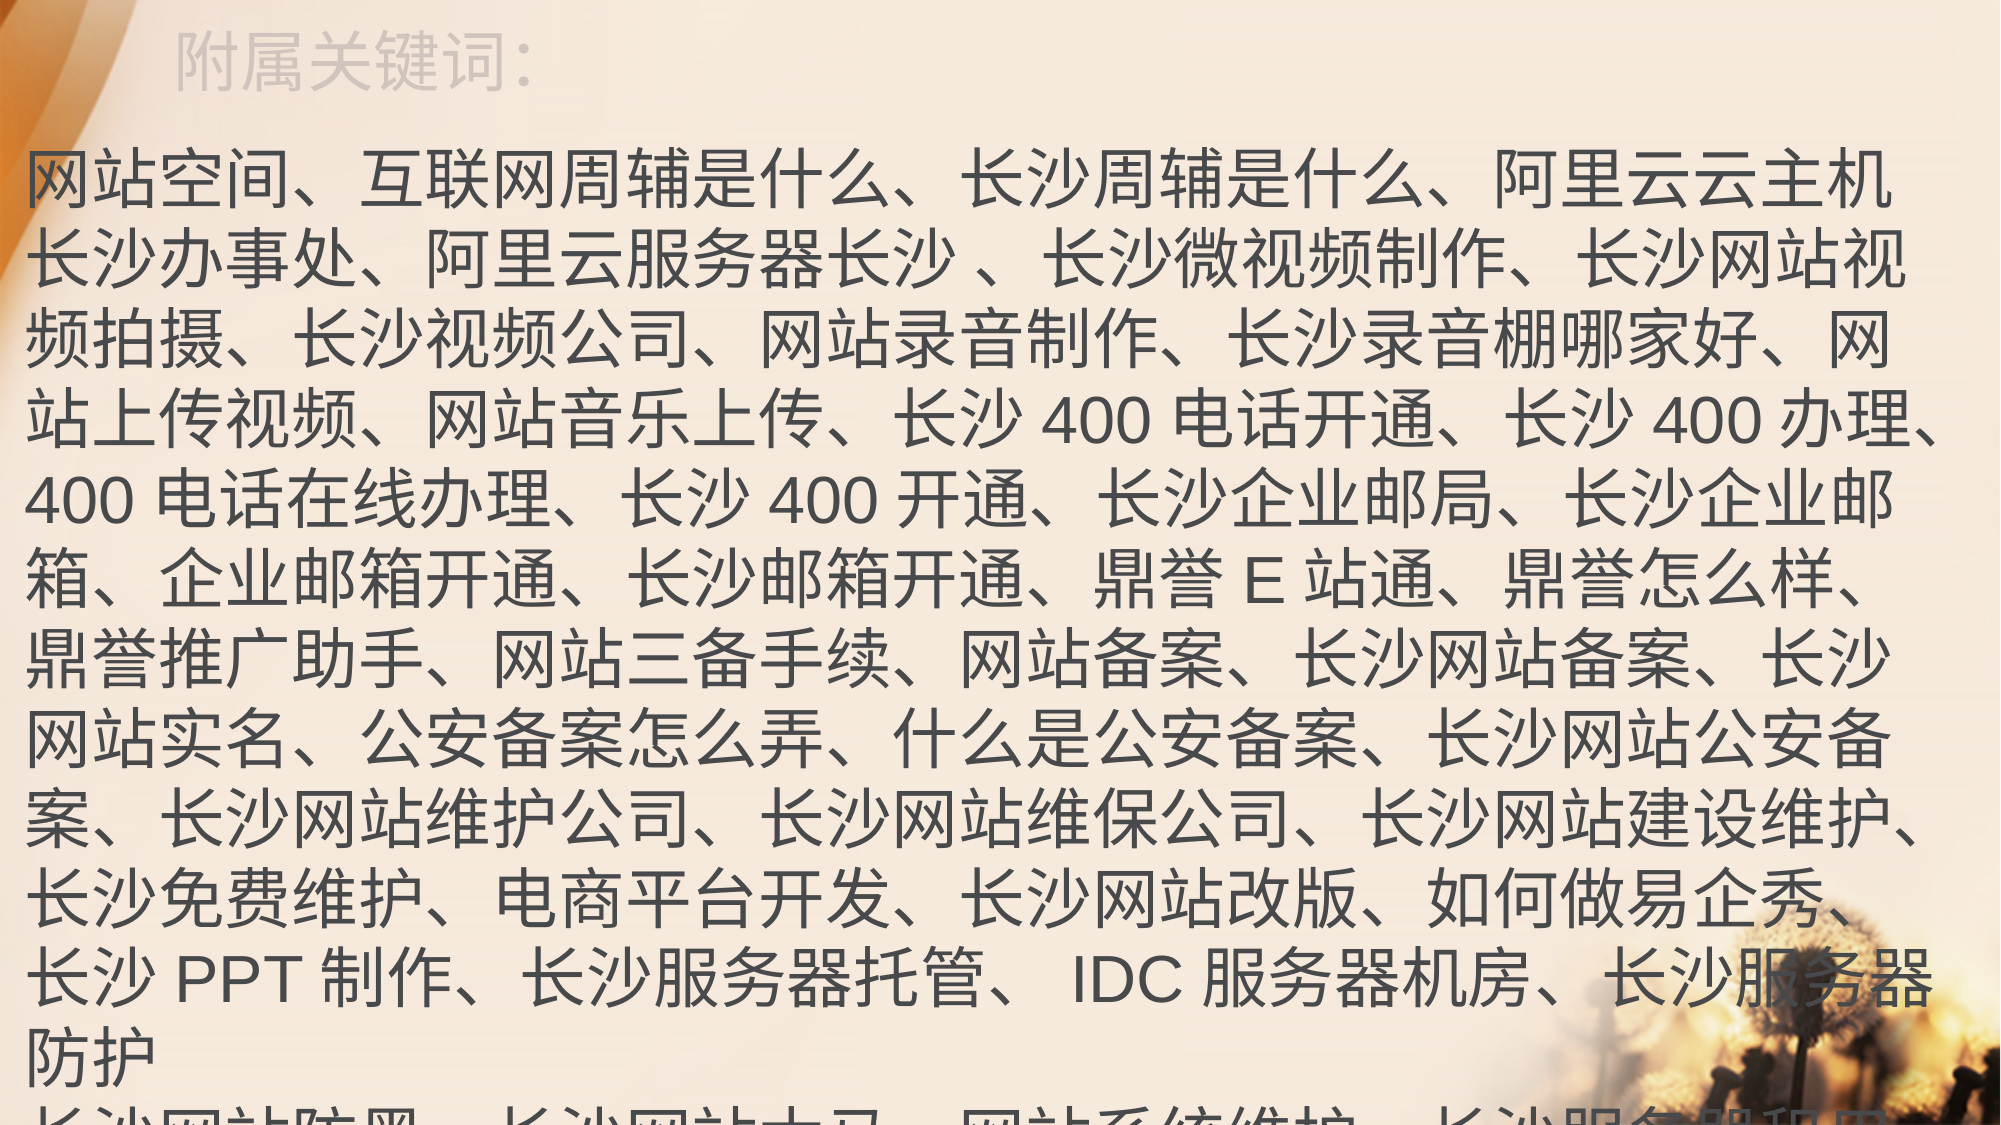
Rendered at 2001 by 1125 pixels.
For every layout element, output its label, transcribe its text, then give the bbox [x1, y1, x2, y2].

text_box 网站空间、互联网周辅是什么、长沙周辅是什么、阿里云云主机长沙办事处、阿里云服务器长沙 、长沙微视频制作、长沙网站视频拍摄、长沙视频公司、网站录音制作、长沙录音棚哪家好、网站上传视频、网站音乐上传、长沙400电话开通、长沙400办理、400电话在线办理、长沙400开通、长沙企业邮局、长沙企业邮箱、企业邮箱开通、长沙邮箱开通、鼎誉E站通、鼎誉怎么样、鼎誉推广助手、网站三备手续、网站备案、长沙网站备案、长沙网站实名、公安备案怎么弄、什么是公安备案、长沙网站公安备案、长沙网站维护公司、长沙网站维保公司、长沙网站建设维护、长沙免费维护、电商平台开发、长沙网站改版、如何做易企秀、长沙PPT制作、长沙服务器托管、IDC服务器机房、长沙服务器防护 长沙网站防黑、长沙网站木马、网站系统维护、长沙服务器租用 [9, 129, 1971, 1125]
picture [0, 0, 2001, 1125]
text_box 附属关键词： [158, 12, 710, 108]
